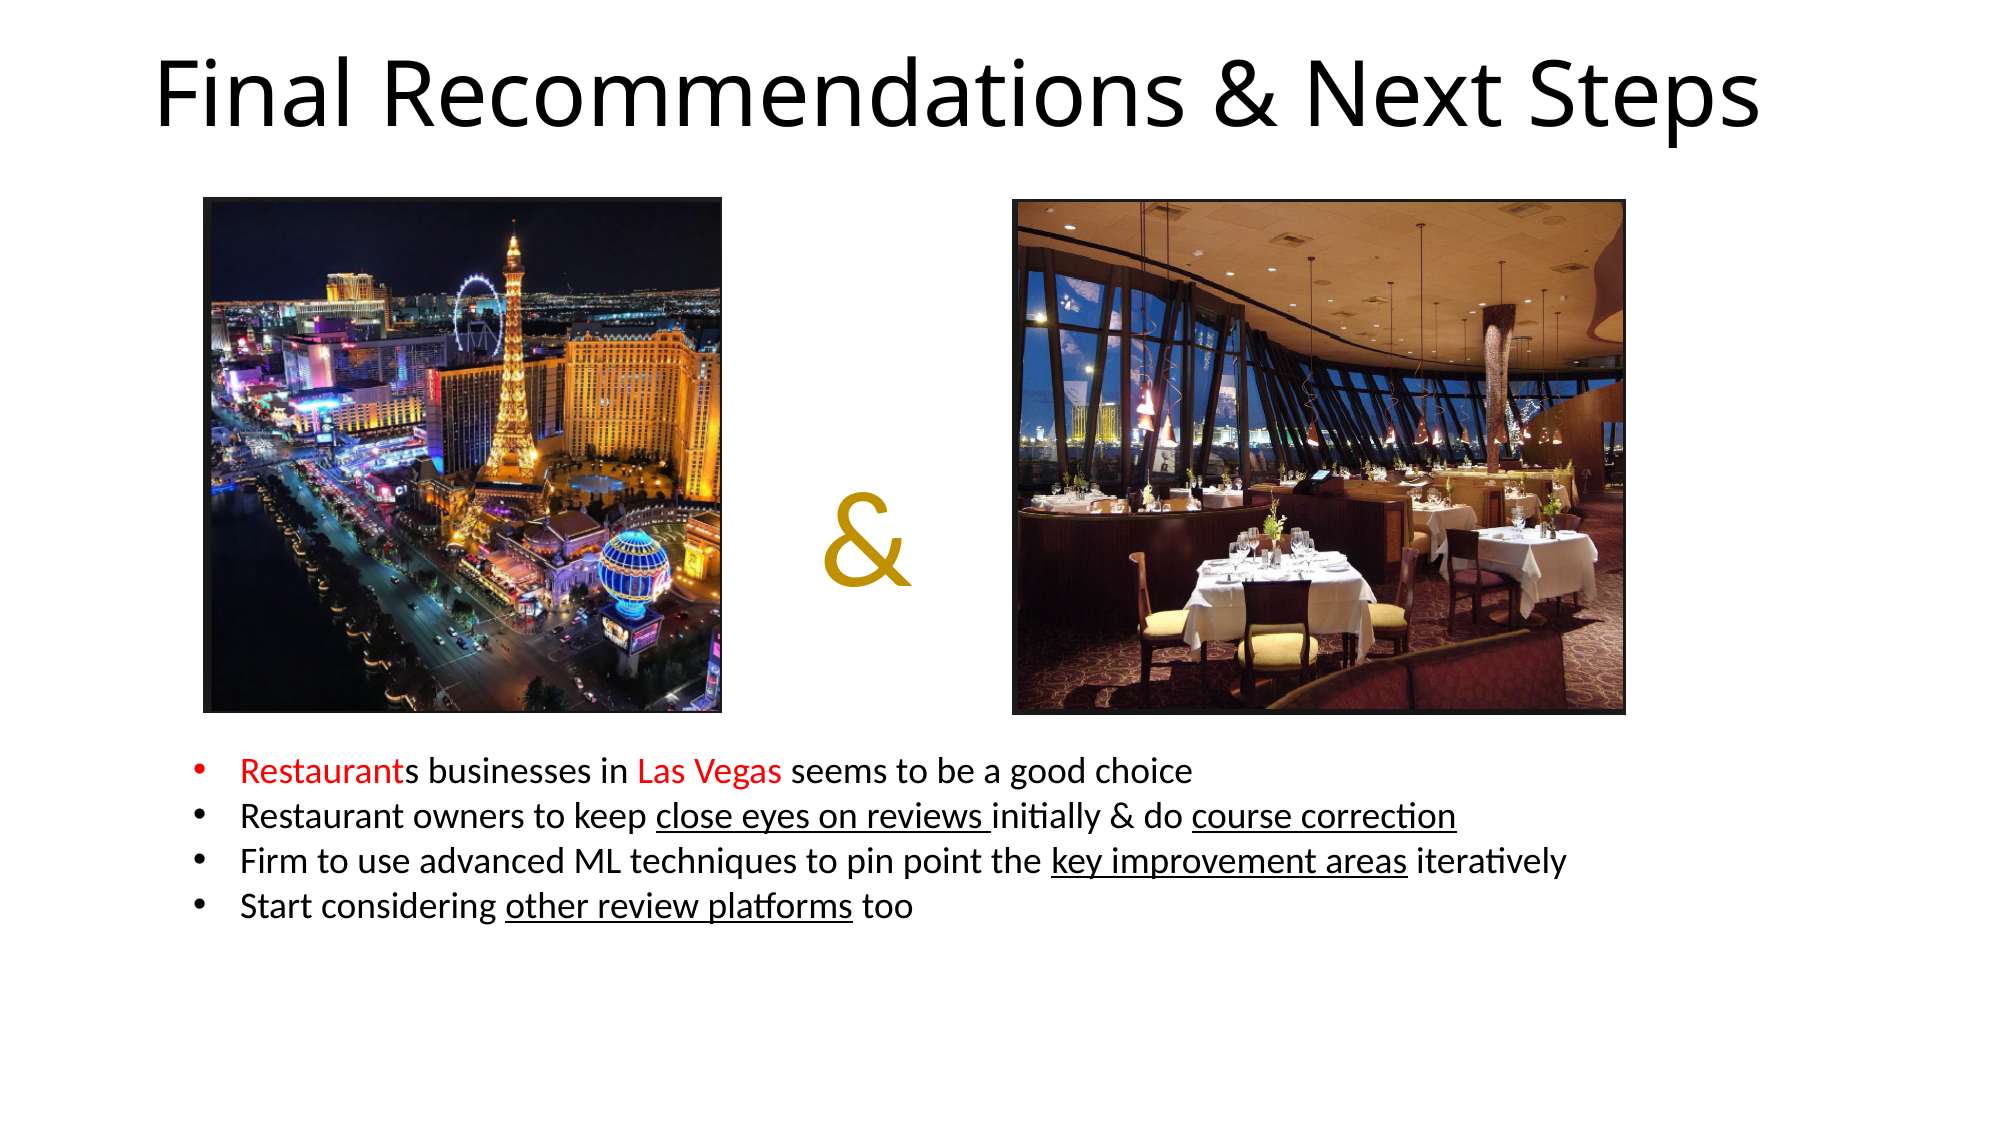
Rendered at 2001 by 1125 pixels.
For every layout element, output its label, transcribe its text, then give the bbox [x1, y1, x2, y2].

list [1012, 199, 1626, 715]
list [203, 197, 722, 713]
text_box Restaurants businesses in Las Vegas seems to be a good choice Restaurant owners to keep close eyes on reviews initially & do course correction Firm to use advanced ML techniques to pin point the key improvement areas iteratively Start considering other review platforms too [178, 738, 1659, 1023]
title Final Recommendations & Next Steps [137, 0, 1863, 206]
text_box & [804, 441, 937, 622]
